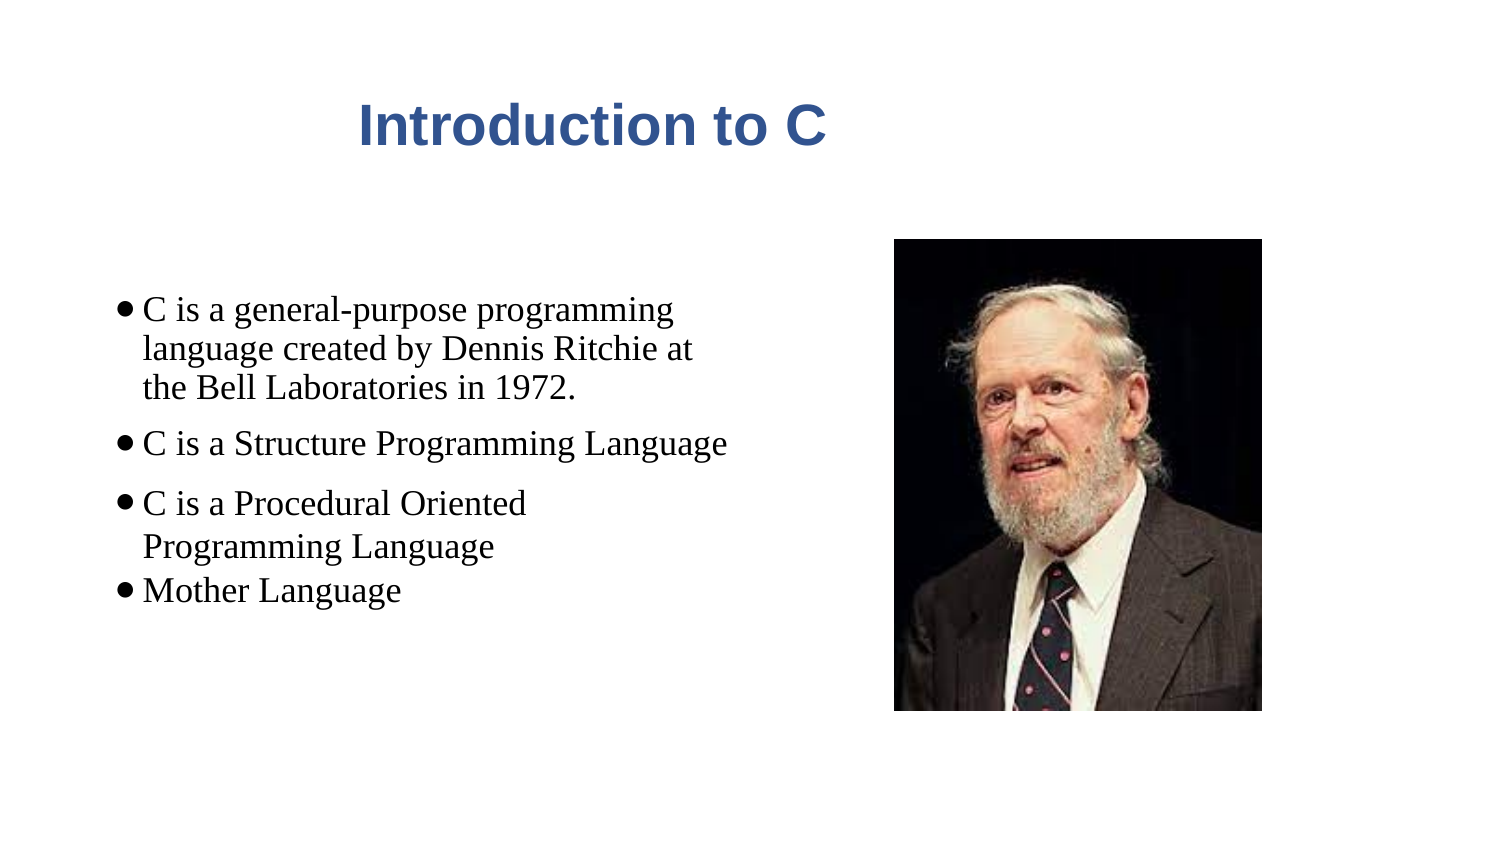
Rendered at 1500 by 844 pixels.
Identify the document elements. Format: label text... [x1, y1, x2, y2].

title Introduction to C [103, 44, 1397, 208]
list C is a general-purpose programming language created by Dennis Ritchie at the Bell Laboratories in 1972. C is a Structure Programming Language C is a Procedural Oriented Programming Language Mother Language [103, 224, 741, 730]
picture [894, 238, 1262, 712]
text_box [772, 224, 1312, 744]
